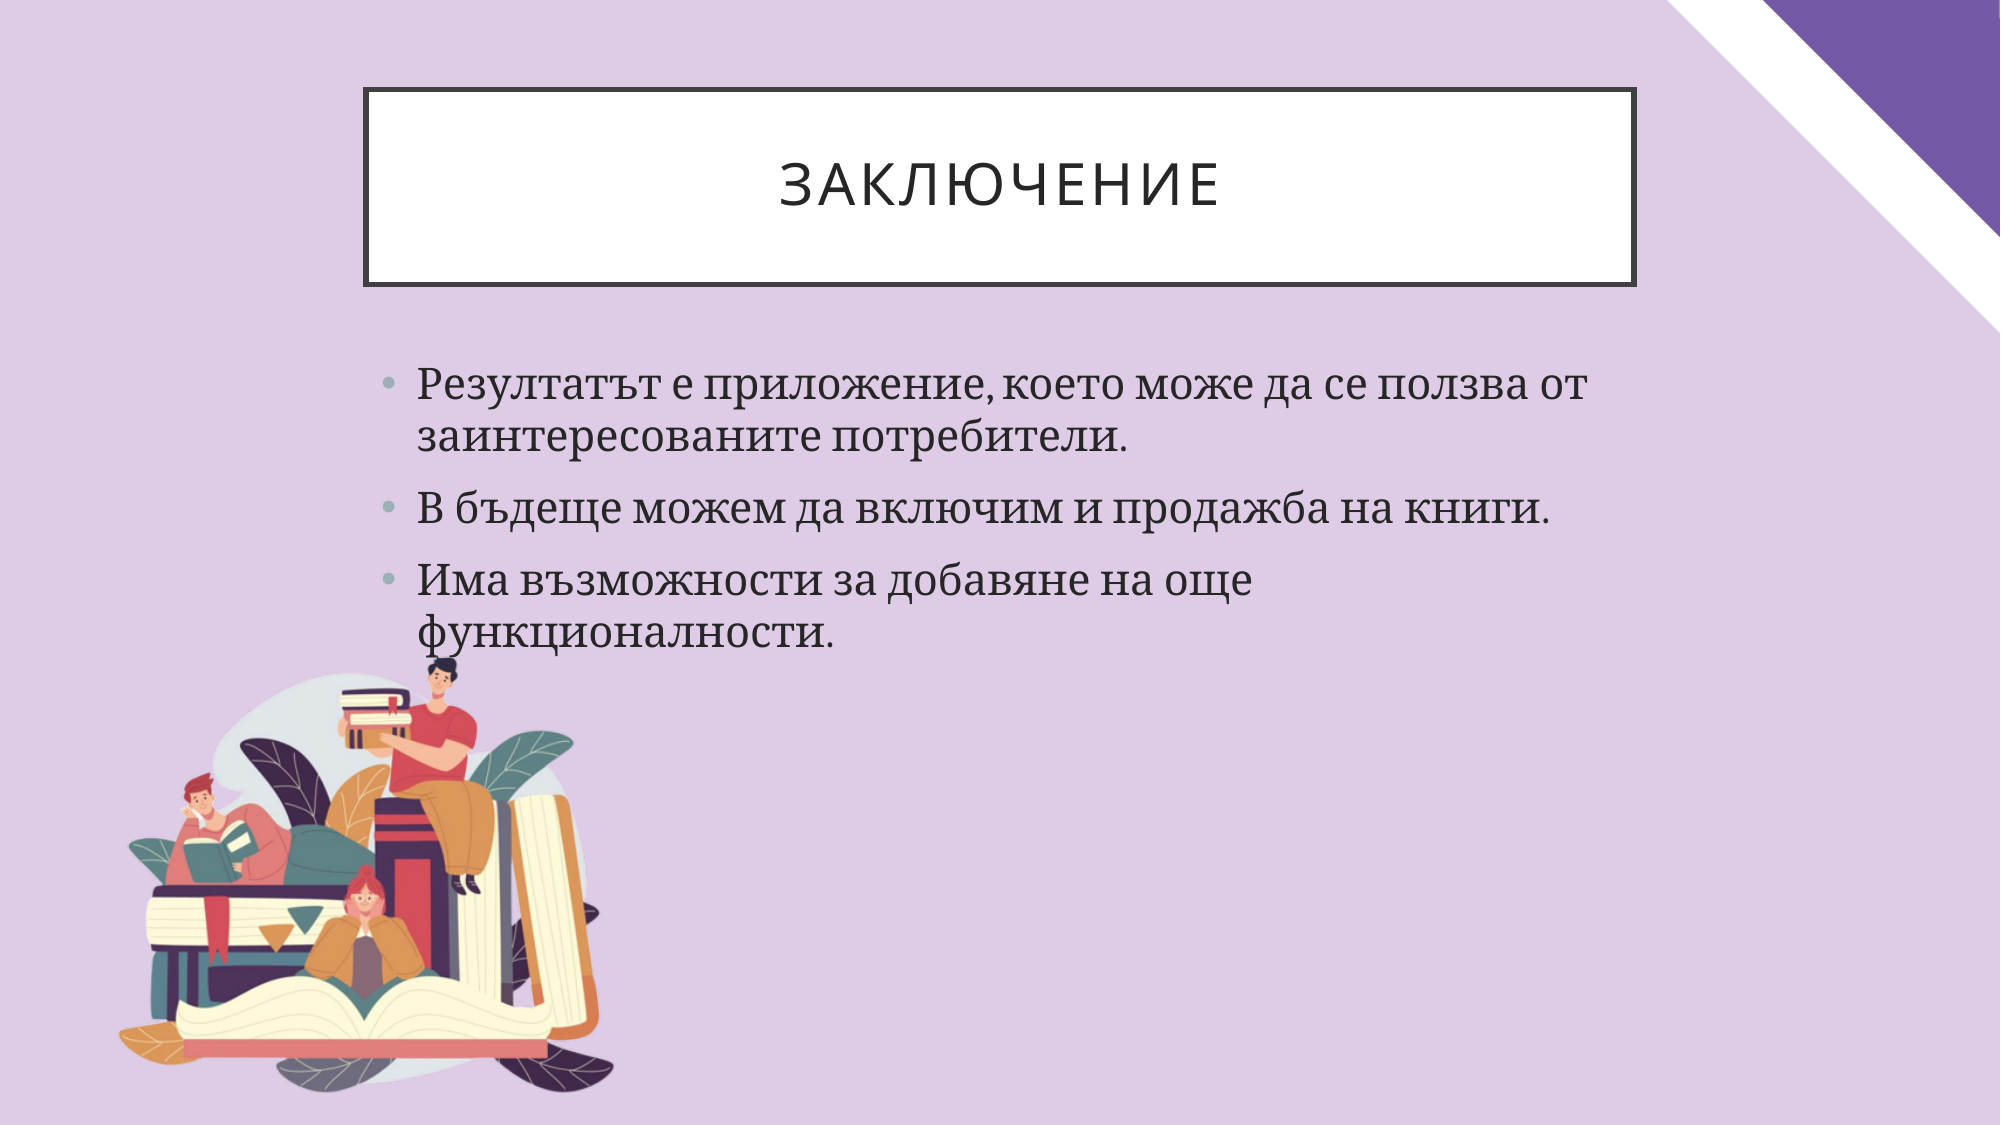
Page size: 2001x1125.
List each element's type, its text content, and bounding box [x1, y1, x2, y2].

text_box [1761, 0, 2000, 239]
title Заключение [363, 87, 1637, 287]
list Резултатът е приложение, което може да се ползва от заинтересованите потребители. В бъдеще можем да включим и продажба на книги. Има възможности за добавяне на още функционалности. [366, 348, 1634, 666]
picture [0, 651, 747, 1100]
text_box [1665, 0, 2000, 335]
